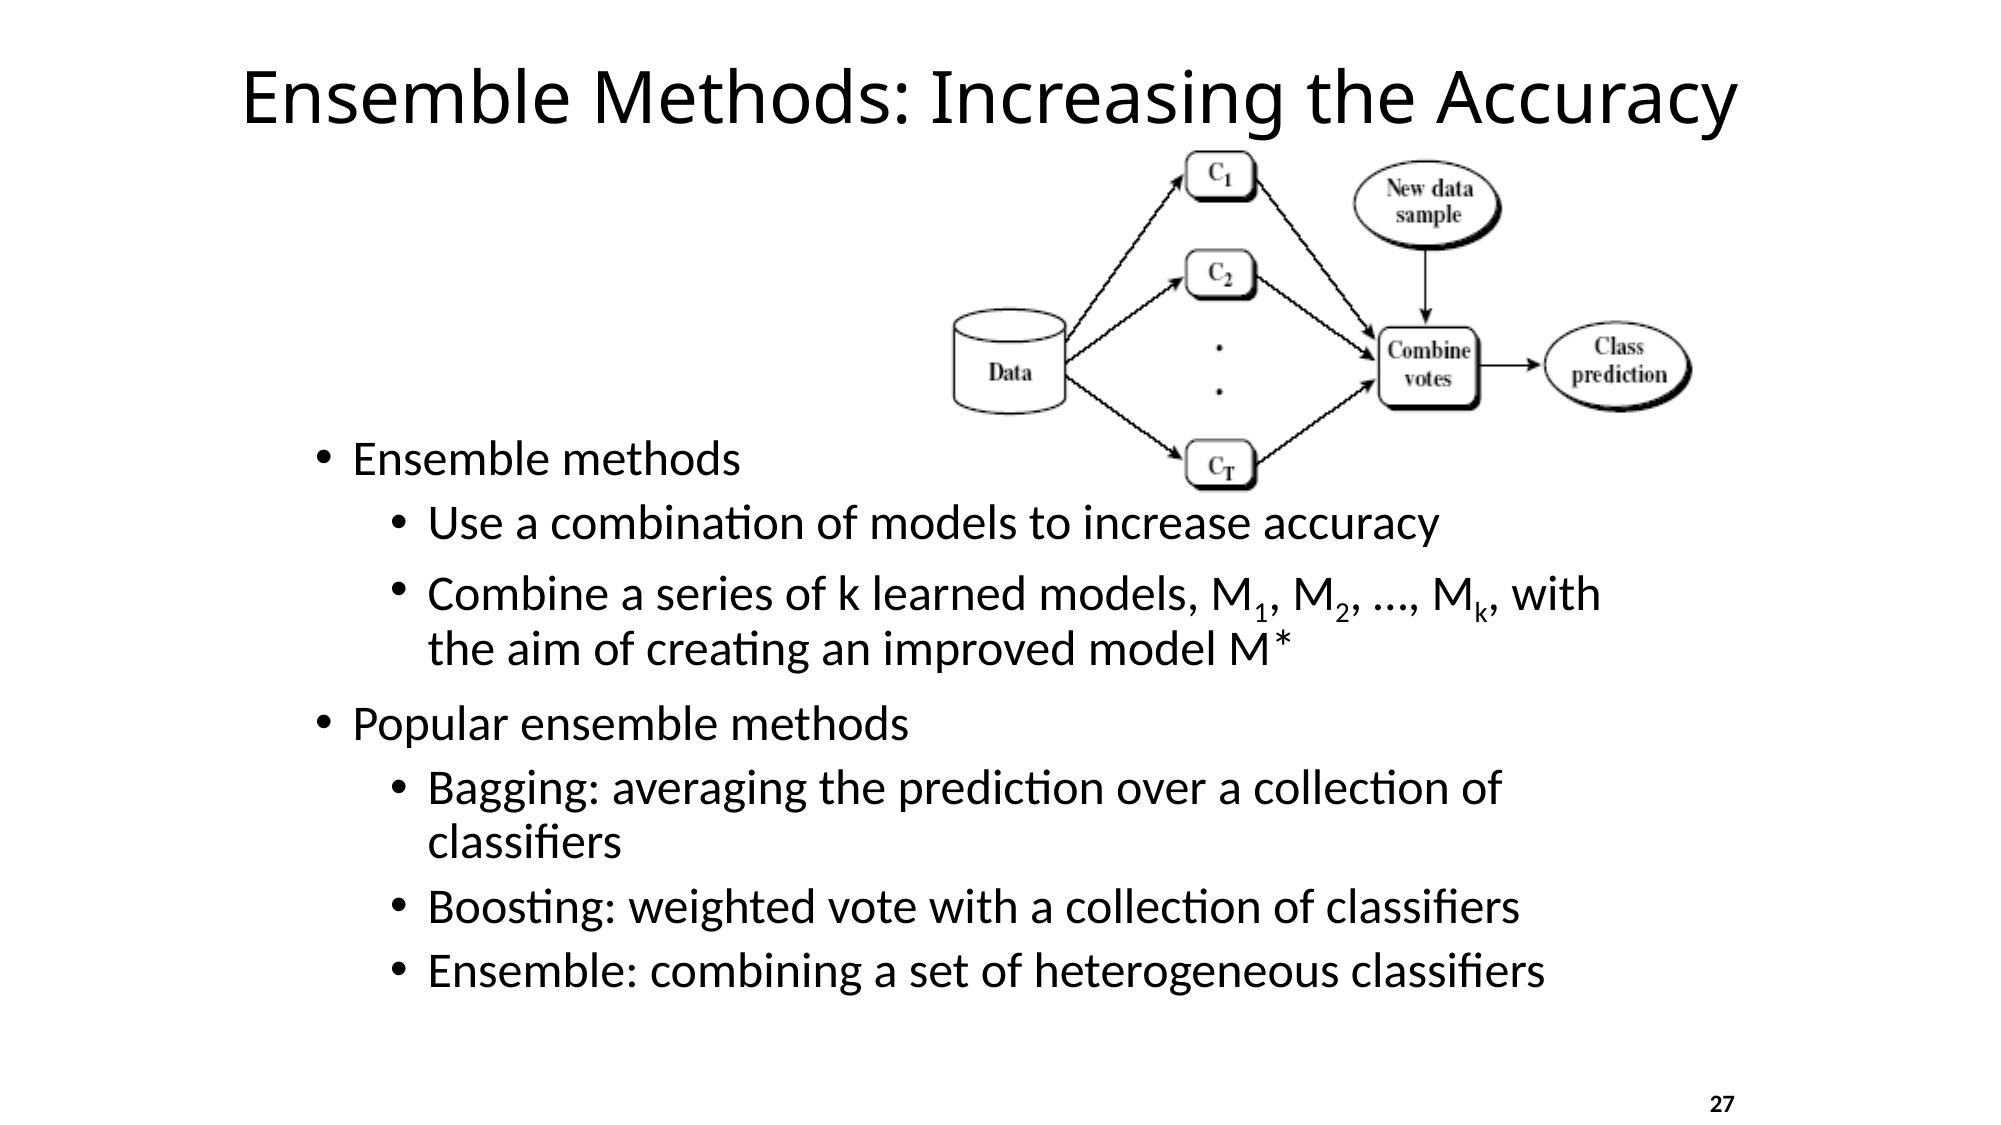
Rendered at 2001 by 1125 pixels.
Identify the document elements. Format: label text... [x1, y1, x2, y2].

text_box 27 [1437, 1062, 1750, 1125]
title Ensemble Methods: Increasing the Accuracy [225, 50, 1763, 150]
picture [949, 137, 1700, 493]
list Ensemble methods Use a combination of models to increase accuracy Combine a series of k learned models, M1, M2, …, Mk, with the aim of creating an improved model M* Popular ensemble methods Bagging: averaging the prediction over a collection of classifiers Boosting: weighted vote with a collection of classifiers Ensemble: combining a set of heterogeneous classifiers [300, 425, 1688, 1050]
